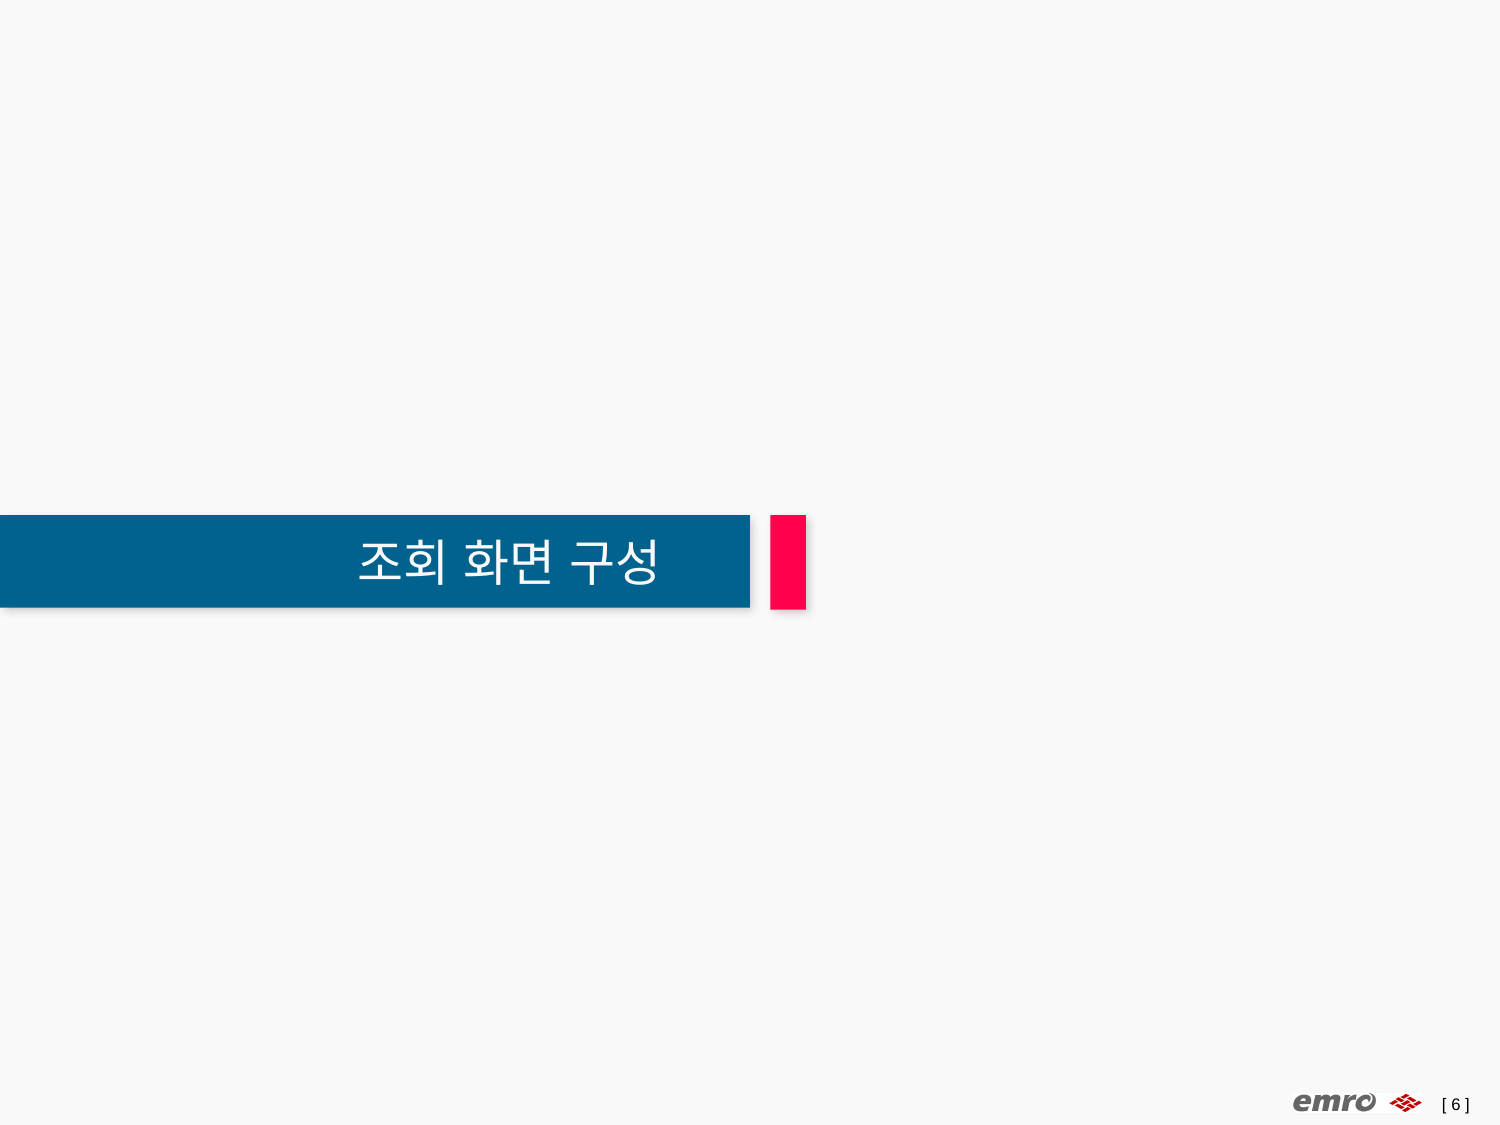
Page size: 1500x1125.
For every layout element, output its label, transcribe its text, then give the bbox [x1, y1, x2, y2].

picture [1293, 1093, 1422, 1113]
list 조회 화면 구성 [0, 515, 750, 608]
